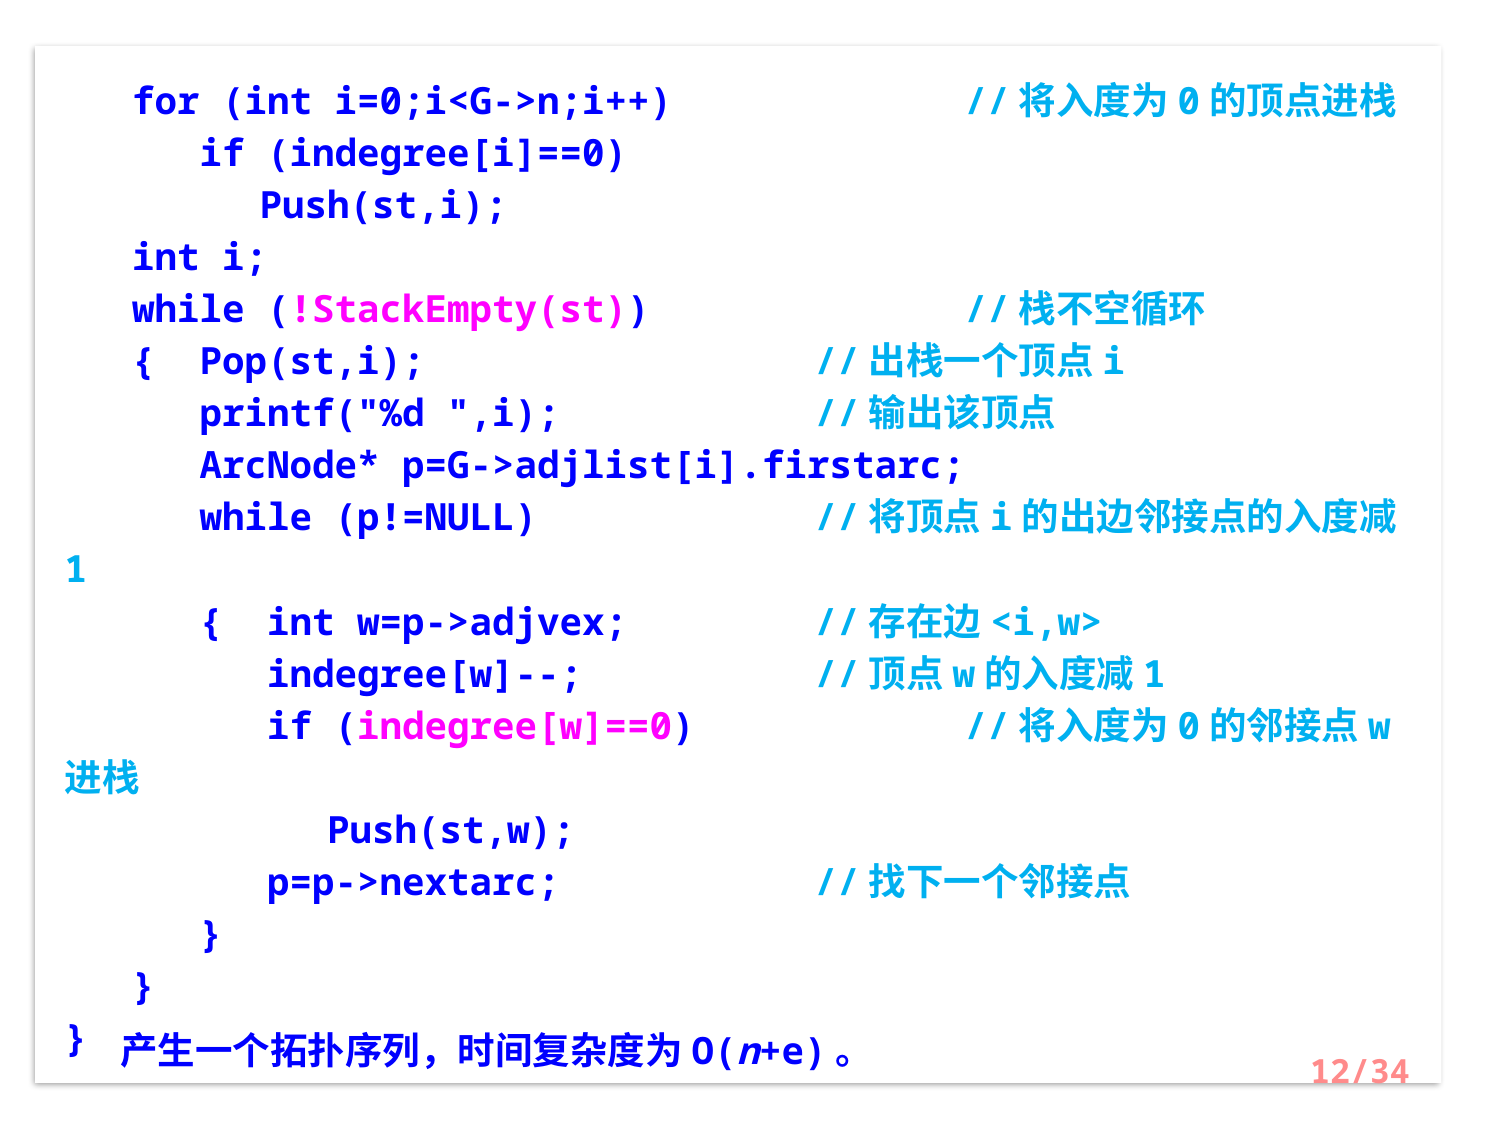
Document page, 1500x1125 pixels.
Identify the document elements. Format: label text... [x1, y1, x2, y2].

slide_number 12/34 [1074, 1042, 1425, 1103]
text_box for (int i=0;i<G->n;i++) //将入度为0的顶点进栈 if (indegree[i]==0) Push(st,i); int i; while (!StackEmpty(st)) //栈不空循环 { Pop(st,i); //出栈一个顶点i printf("%d ",i); //输出该顶点 ArcNode* p=G->adjlist[i].firstarc; while (p!=NULL) //将顶点i的出边邻接点的入度减1 { int w=p->adjvex; //存在边<i,w> indegree[w]--; //顶点w的入度减1 if (indegree[w]==0) //将入度为0的邻接点w进栈 Push(st,w); p=p->nextarc; //找下一个邻接点 } } } [34, 45, 1442, 1084]
text_box 产生一个拓扑序列，时间复杂度为O(n+e)。 [105, 1019, 1149, 1080]
